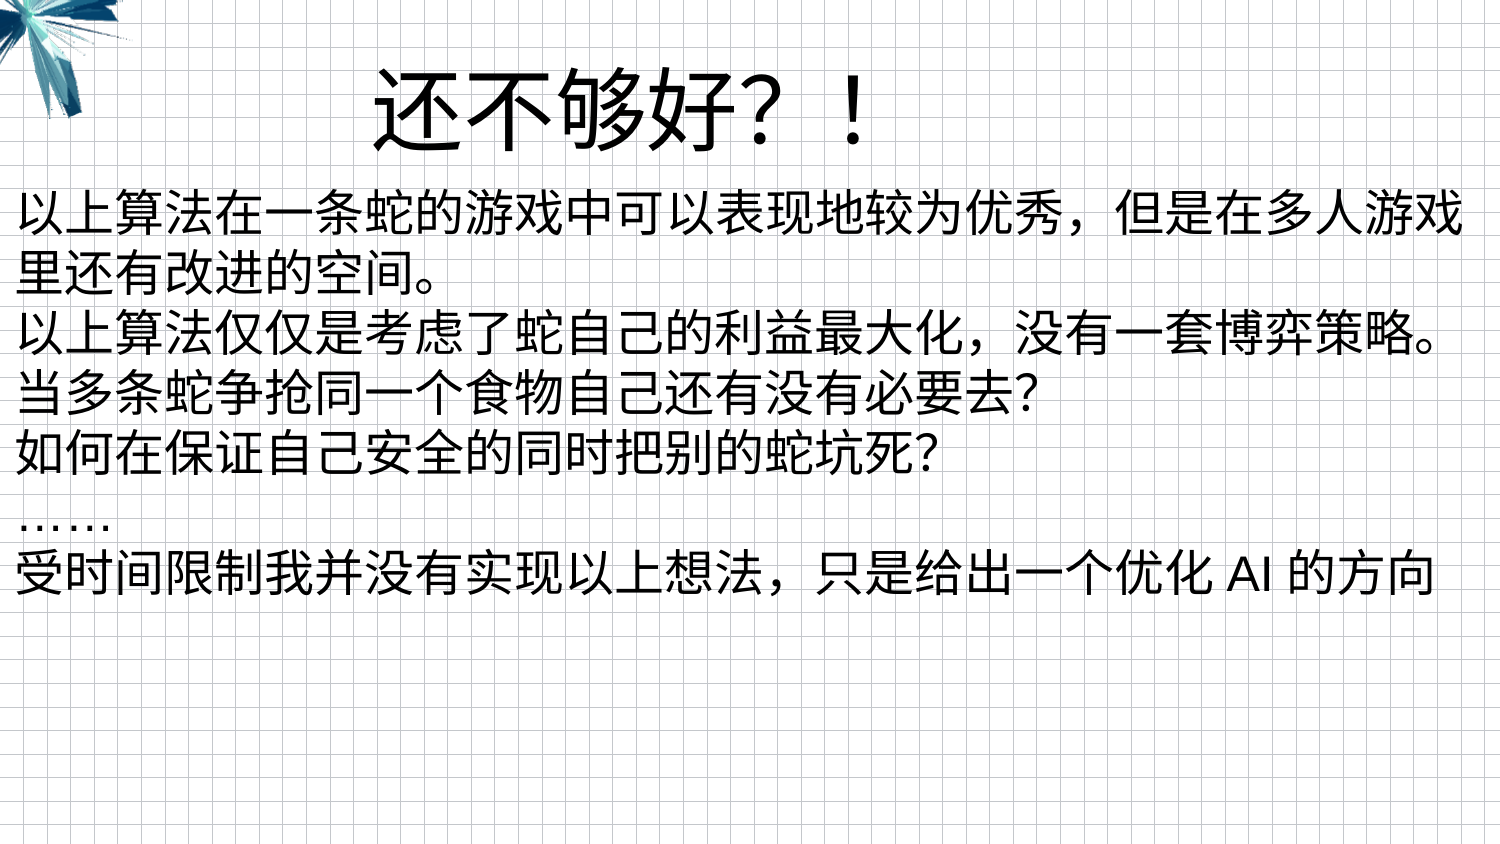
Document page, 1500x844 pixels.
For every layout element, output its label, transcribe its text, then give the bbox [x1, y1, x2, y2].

title 还不够好？！ [0, 45, 1294, 173]
picture [0, 0, 135, 45]
list 以上算法在一条蛇的游戏中可以表现地较为优秀，但是在多人游戏里还有改进的空间。 以上算法仅仅是考虑了蛇自己的利益最大化，没有一套博弈策略。 当多条蛇争抢同一个食物自己还有没有必要去？ 如何在保证自己安全的同时把别的蛇坑死？ …… 受时间限制我并没有实现以上想法，只是给出一个优化AI的方向 [0, 173, 1500, 760]
